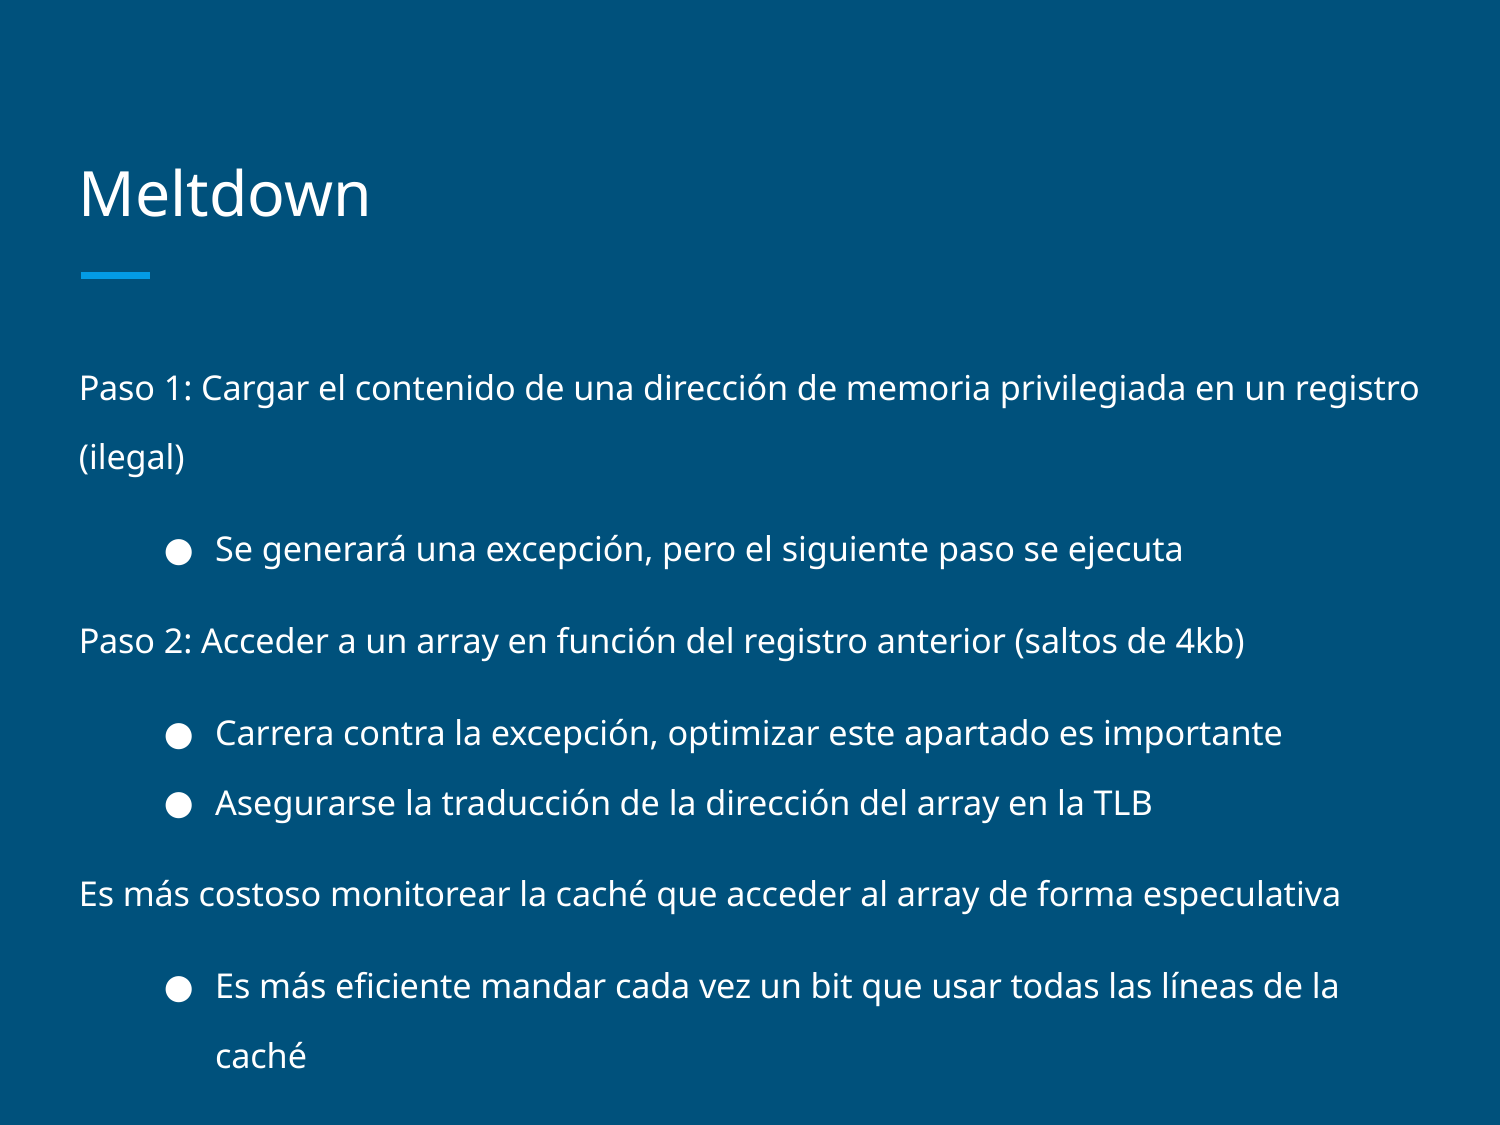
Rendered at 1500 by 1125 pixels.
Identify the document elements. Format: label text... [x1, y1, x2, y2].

title Meltdown [63, 100, 1437, 251]
list Paso 1: Cargar el contenido de una dirección de memoria privilegiada en un registro (ilegal) Se generará una excepción, pero el siguiente paso se ejecuta Paso 2: Acceder a un array en función del registro anterior (saltos de 4kb) Carrera contra la excepción, optimizar este apartado es importante Asegurarse la traducción de la dirección del array en la TLB Es más costoso monitorear la caché que acceder al array de forma especulativa Es más eficiente mandar cada vez un bit que usar todas las líneas de la caché [63, 325, 1437, 1098]
